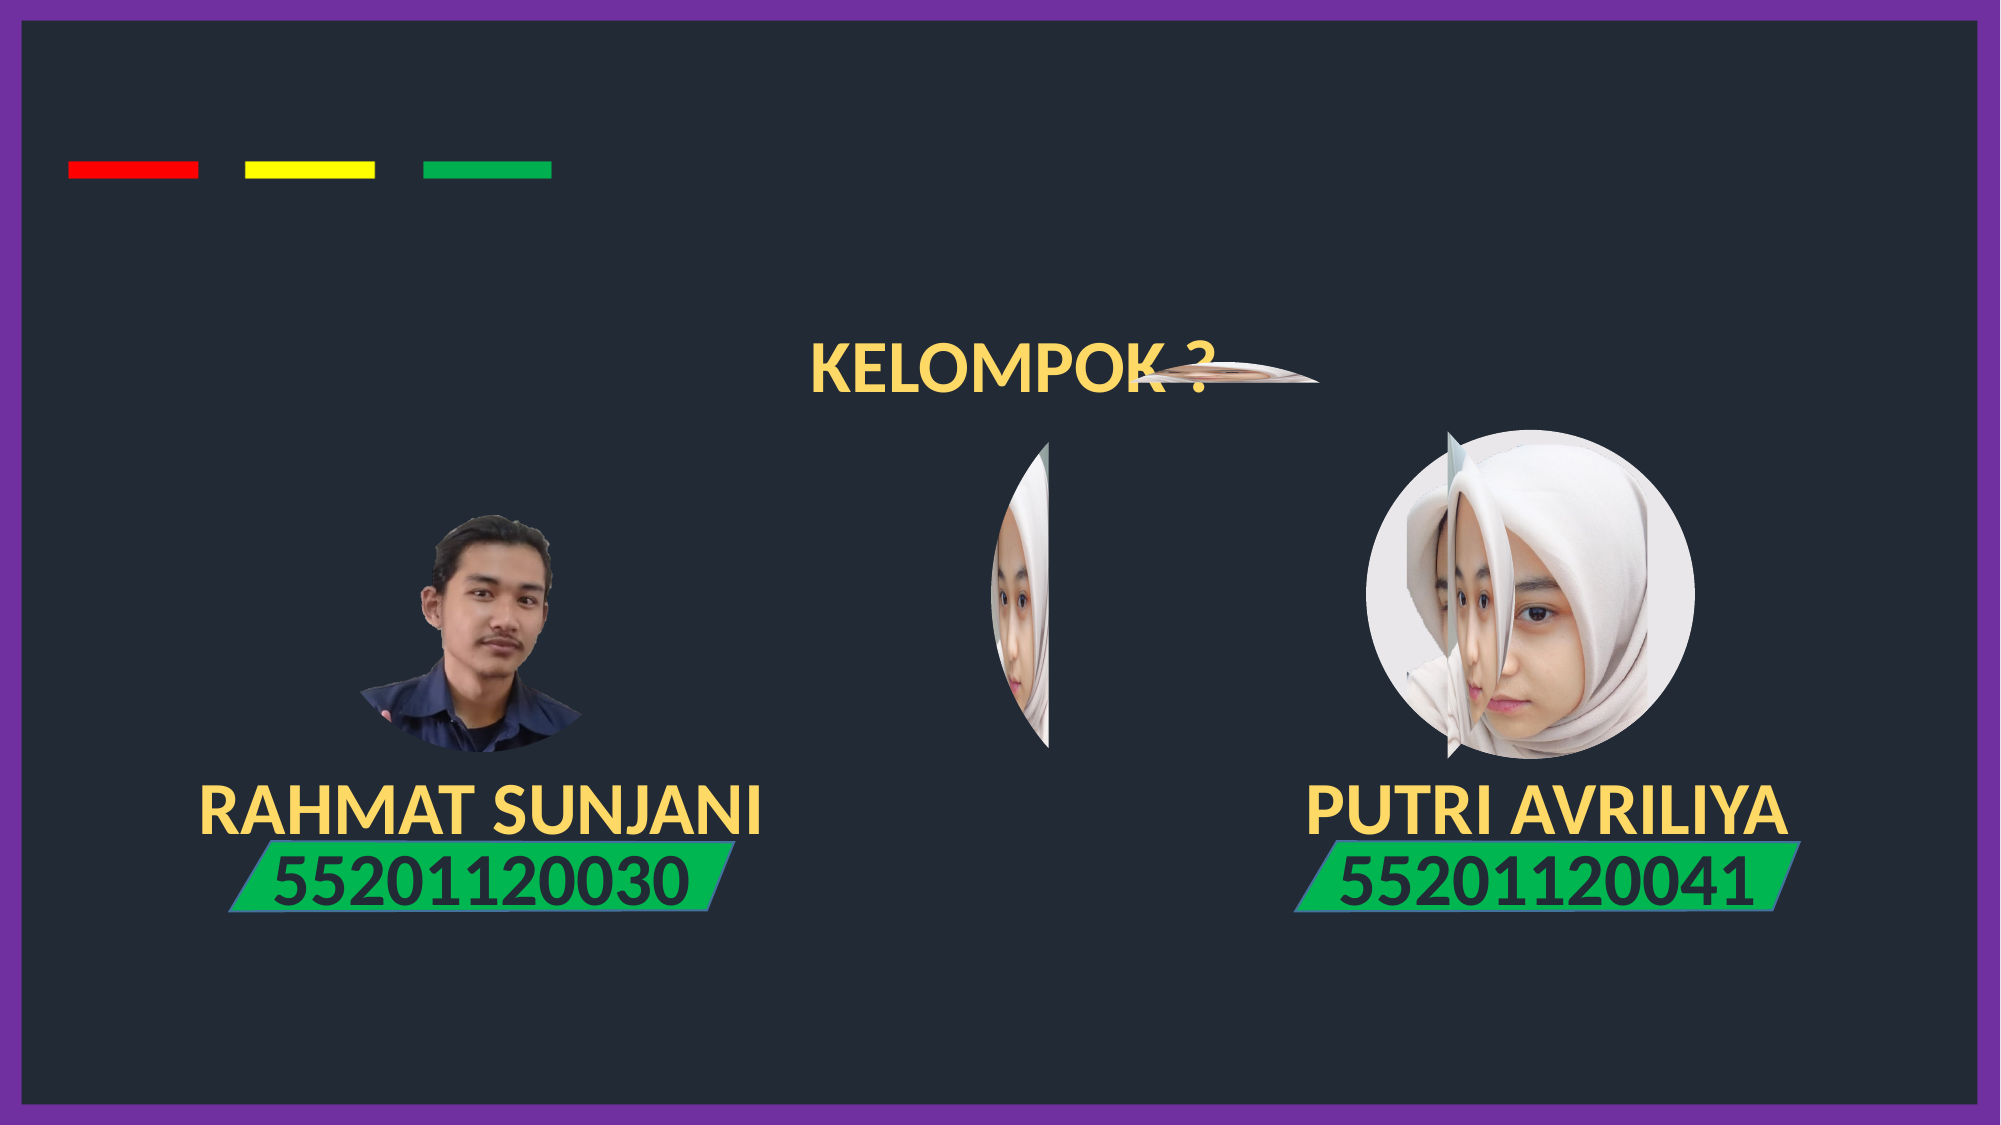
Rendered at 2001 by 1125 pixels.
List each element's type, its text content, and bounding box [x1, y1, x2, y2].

text_box PUTRI AVRILIYA [1239, 751, 1856, 857]
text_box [173, 445, 791, 930]
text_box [1366, 429, 1695, 759]
picture [0, 0, 2001, 1125]
text_box KELOMPOK ? [706, 309, 1323, 415]
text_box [1295, 823, 1800, 930]
